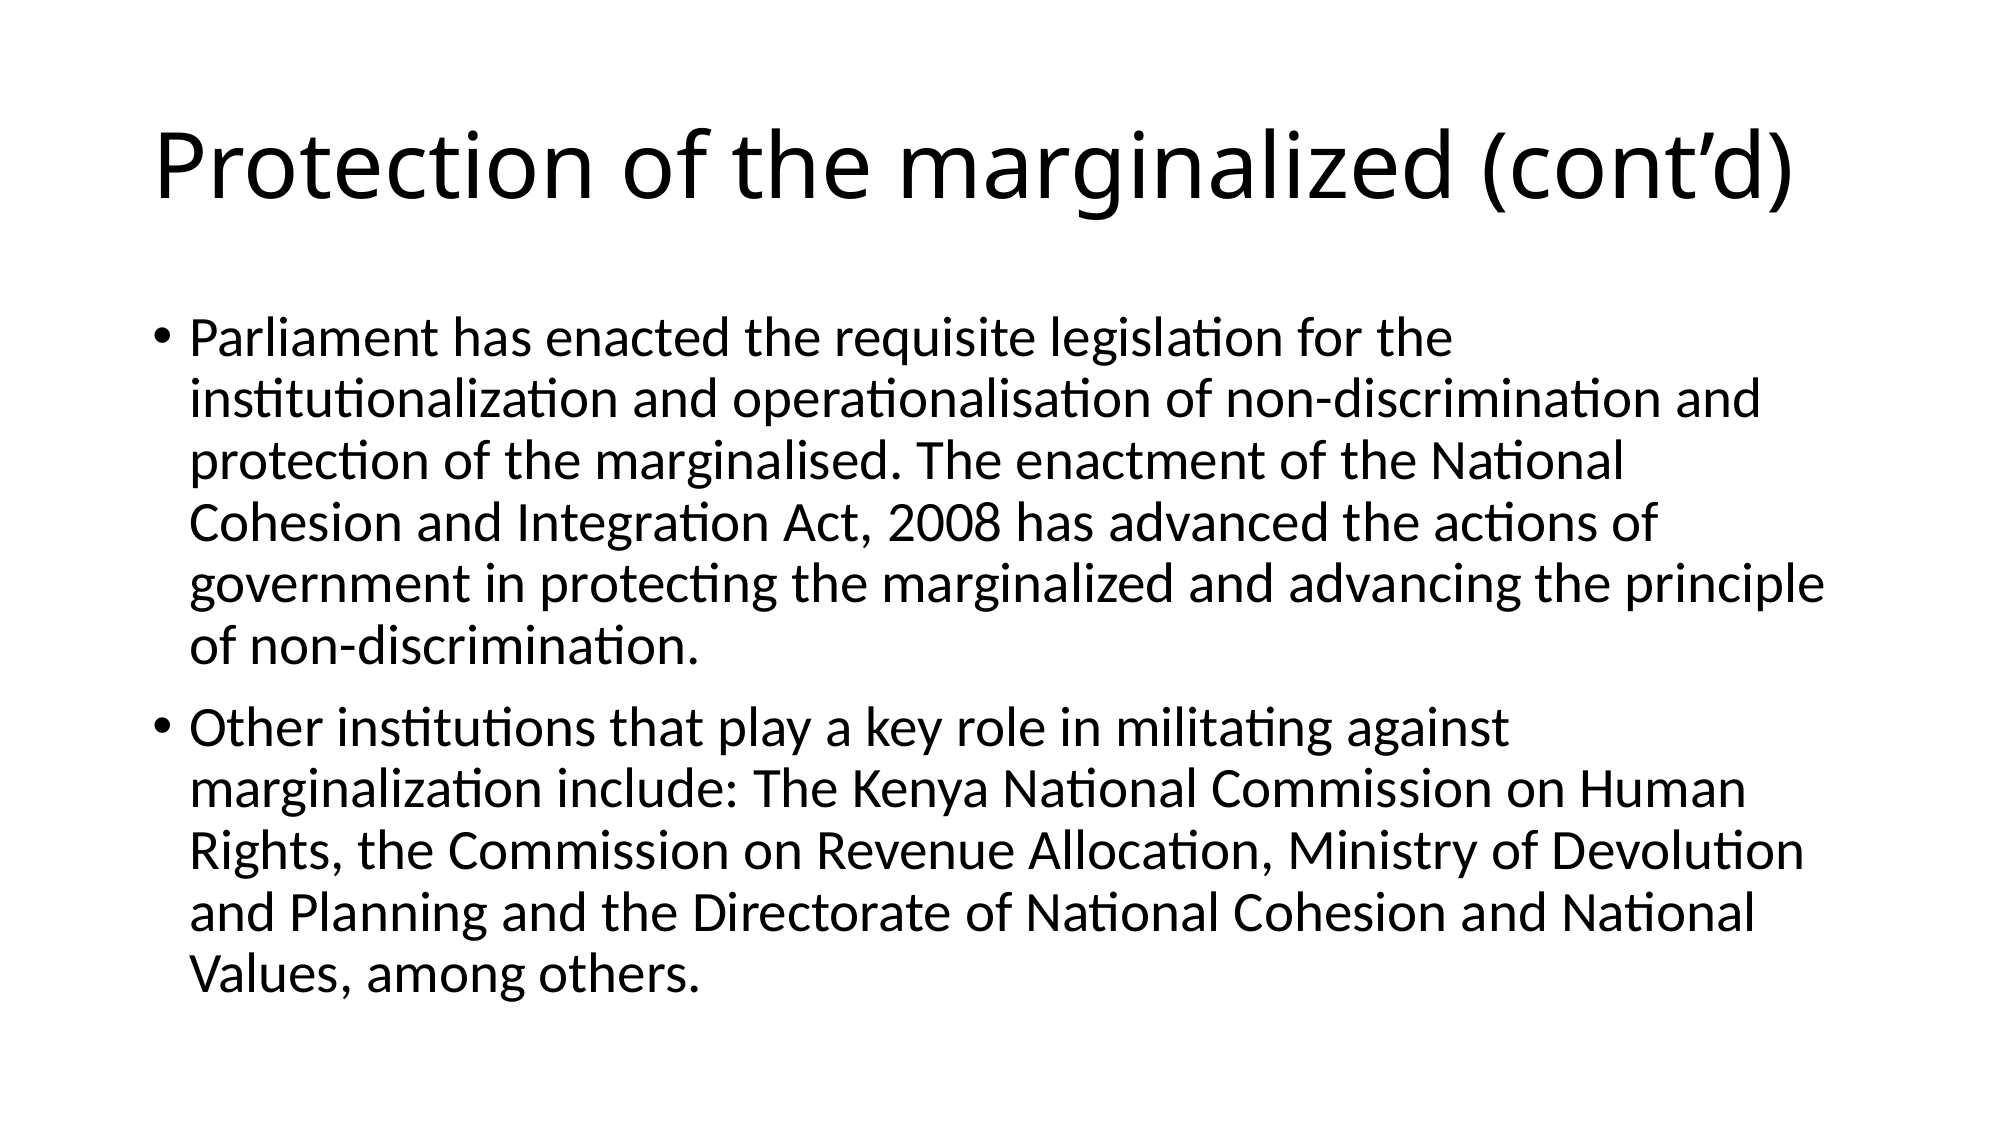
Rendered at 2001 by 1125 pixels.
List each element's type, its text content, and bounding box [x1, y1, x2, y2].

list Parliament has enacted the requisite legislation for the institutionalization and operationalisation of non-discrimination and protection of the marginalised. The enactment of the National Cohesion and Integration Act, 2008 has advanced the actions of government in protecting the marginalized and advancing the principle of non-discrimination. Other institutions that play a key role in militating against marginalization include: The Kenya National Commission on Human Rights, the Commission on Revenue Allocation, Ministry of Devolution and Planning and the Directorate of National Cohesion and National Values, among others. [137, 299, 1863, 1014]
title Protection of the marginalized (cont’d) [137, 59, 1863, 278]
